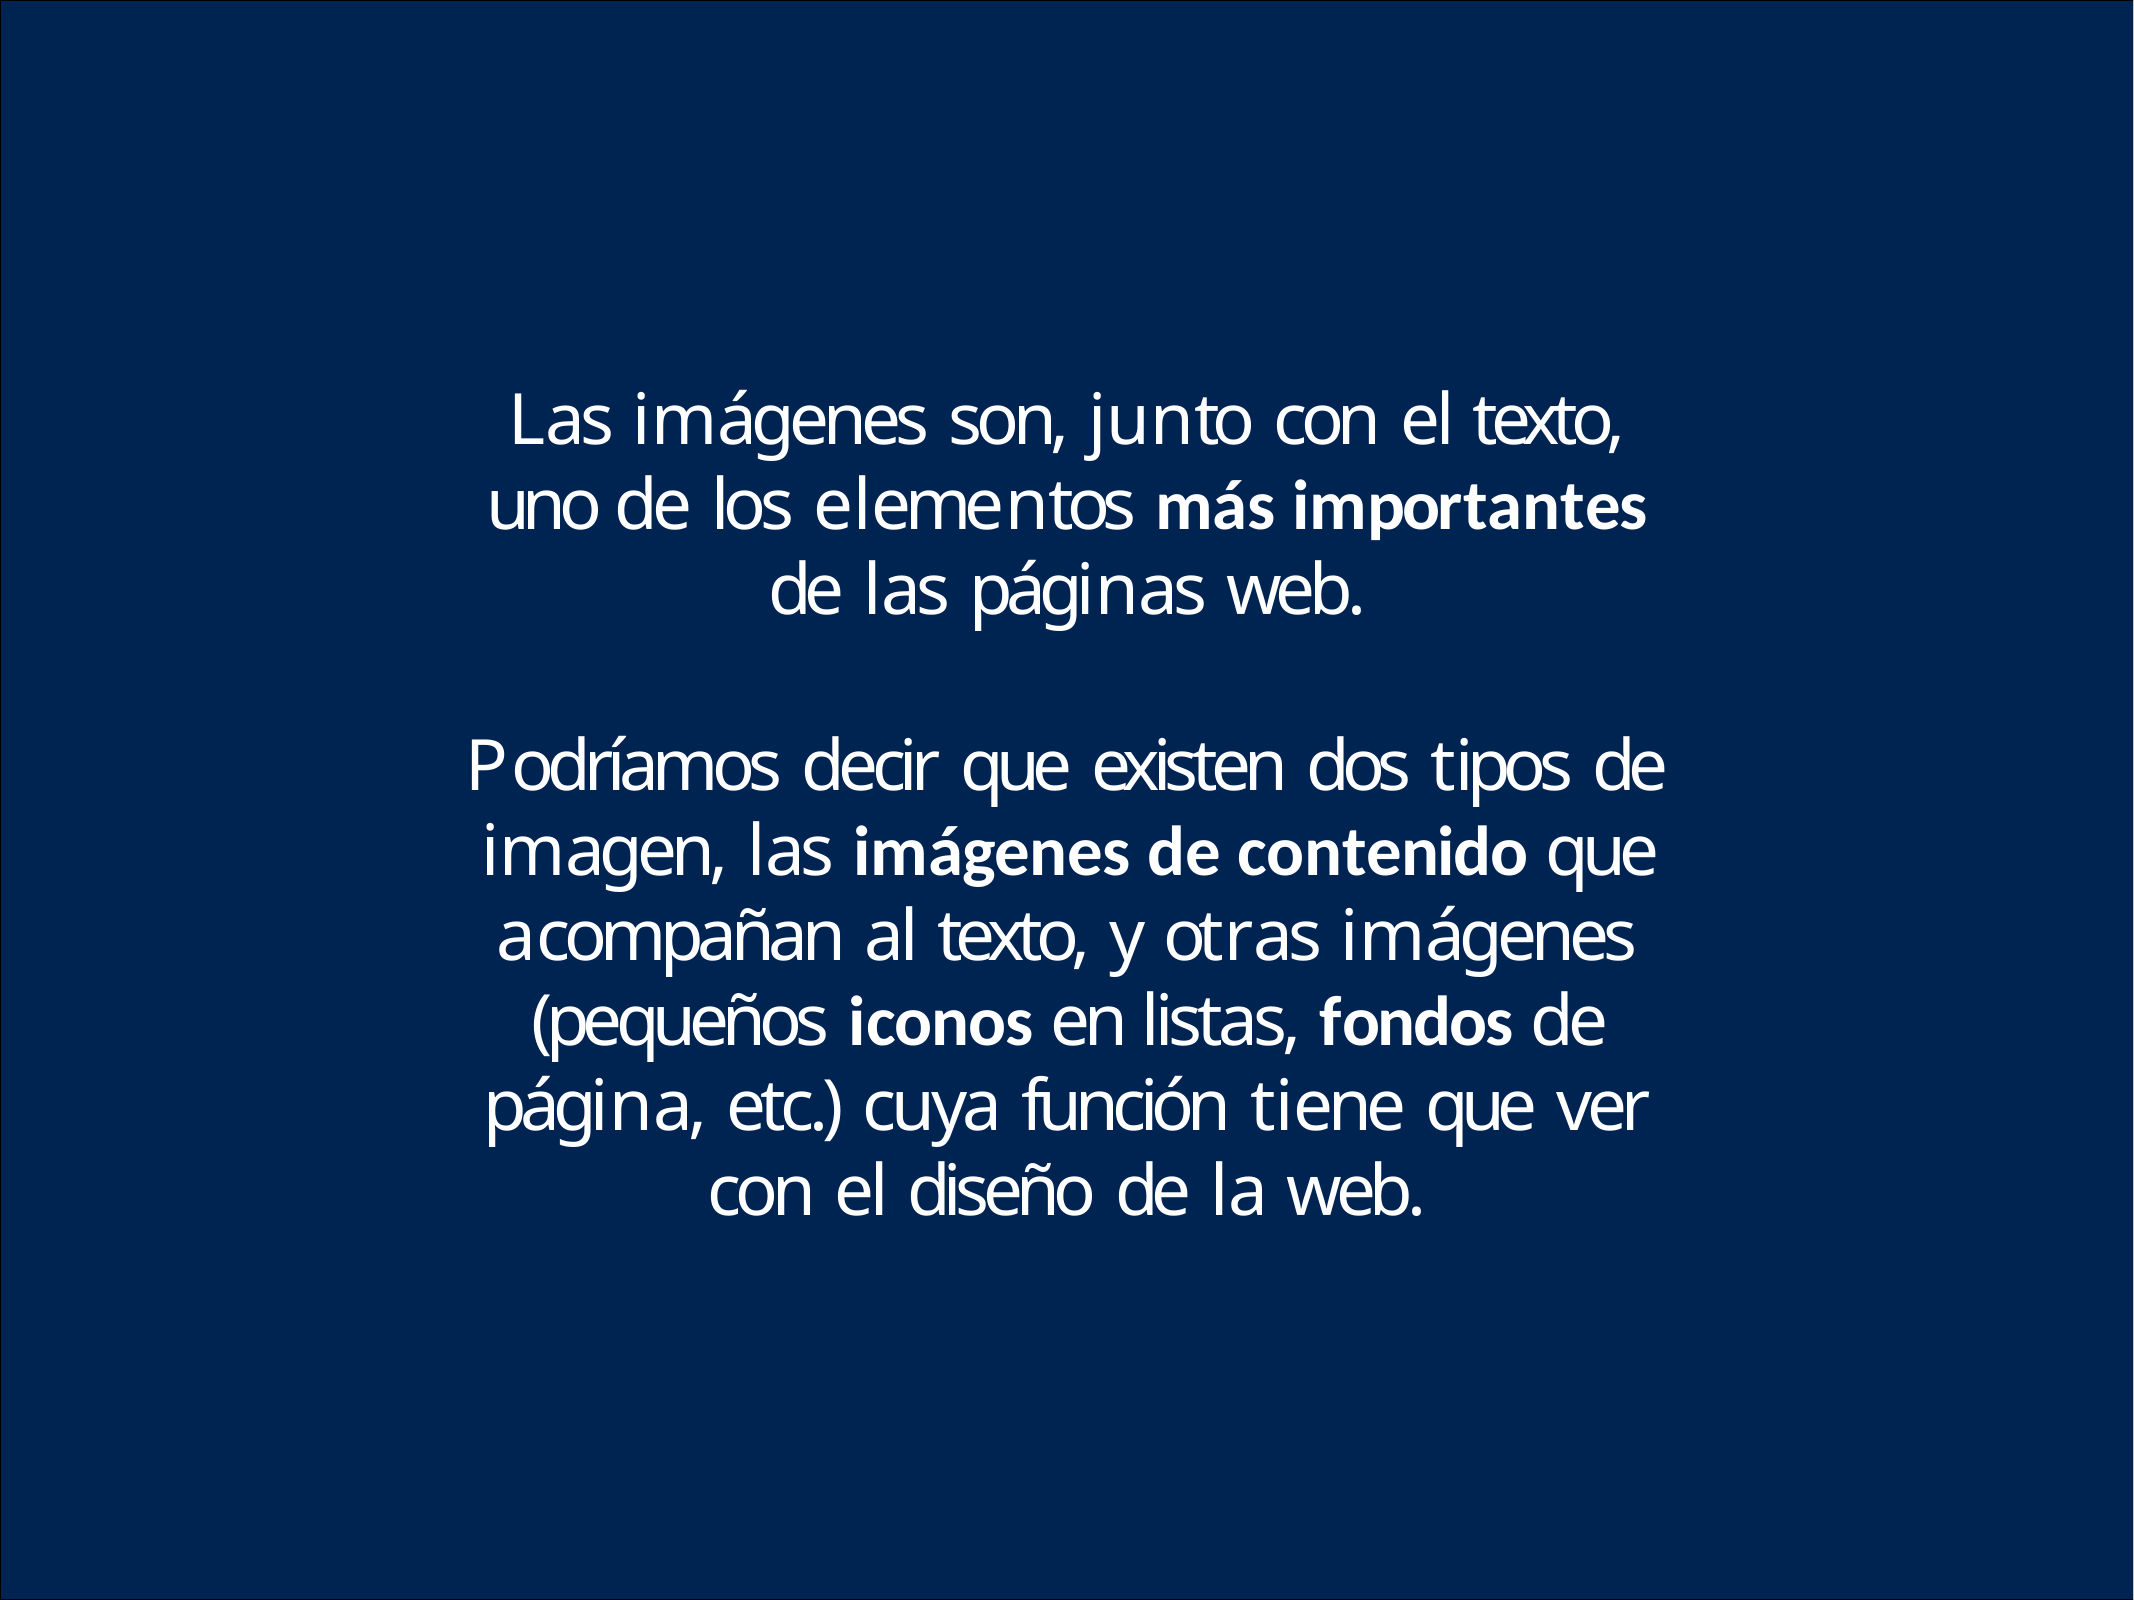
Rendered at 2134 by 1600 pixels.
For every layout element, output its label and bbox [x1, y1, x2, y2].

text_box [0, 0, 2134, 1600]
